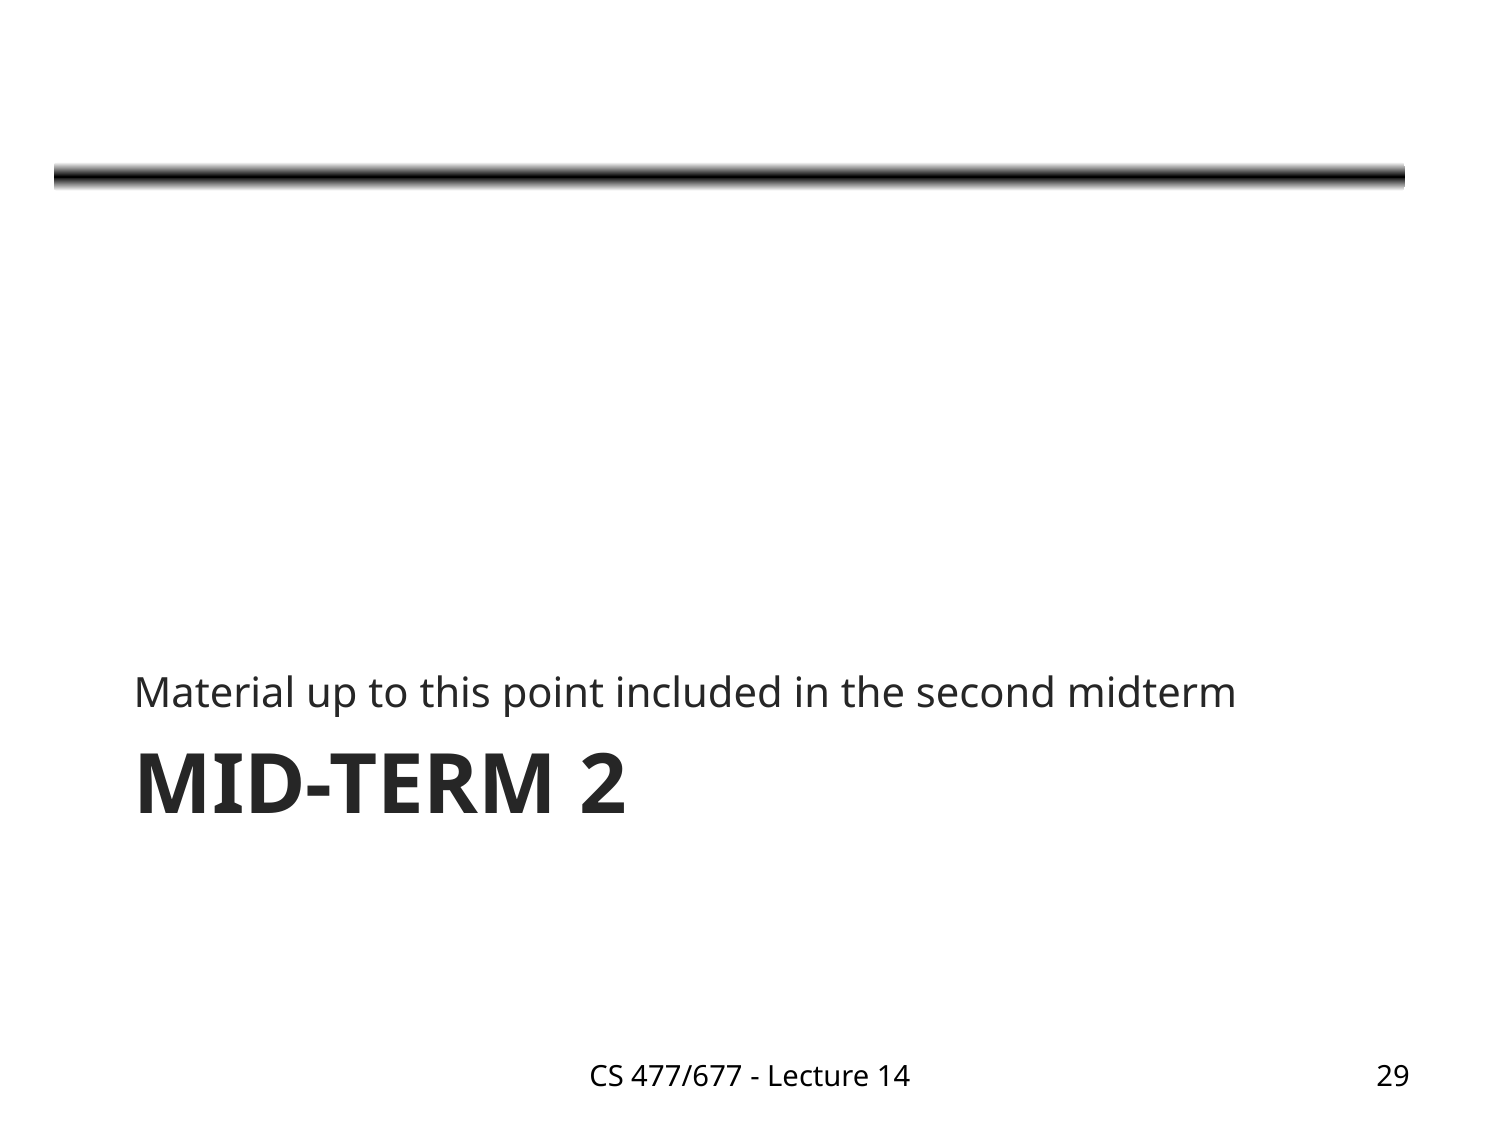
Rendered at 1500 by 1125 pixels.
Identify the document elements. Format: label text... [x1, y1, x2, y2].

footer CS 477/677 - Lecture 14 [512, 1049, 988, 1103]
list Material up to this point included in the second midterm [118, 476, 1394, 724]
slide_number 29 [1074, 1049, 1426, 1103]
title Mid-term 2 [118, 724, 1394, 947]
